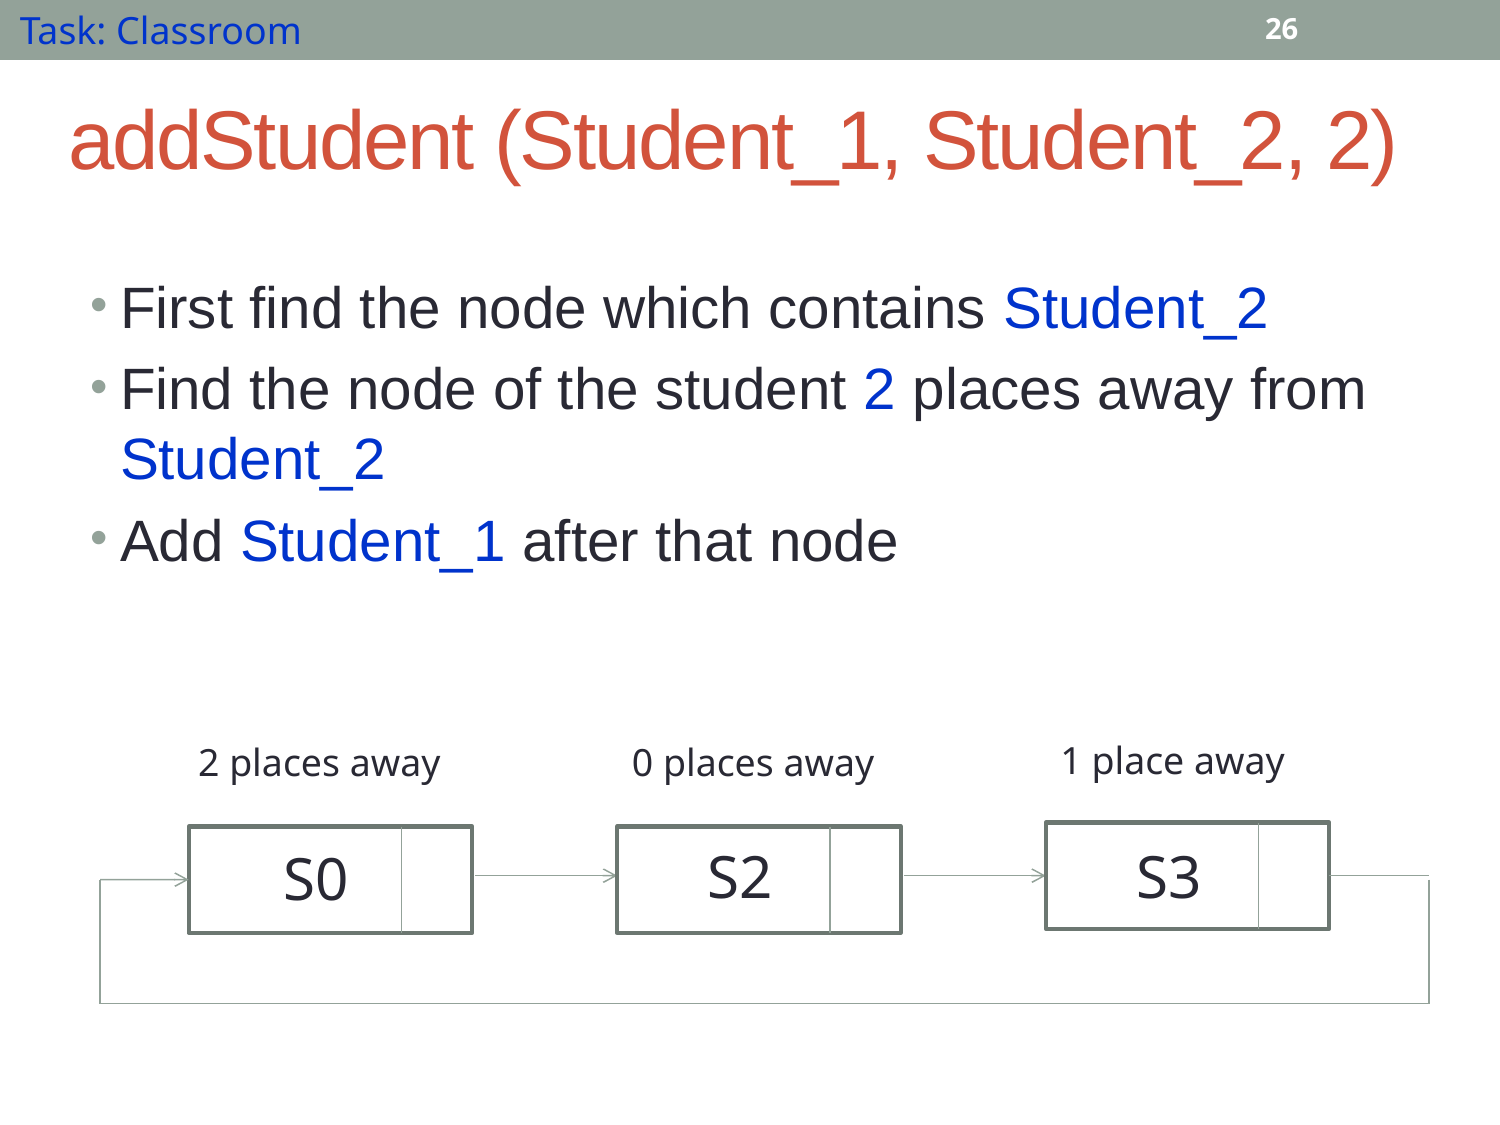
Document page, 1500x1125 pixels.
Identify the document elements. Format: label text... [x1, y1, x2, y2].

list First find the node which contains Student_2 Find the node of the student 2 places away from Student_2 Add Student_1 after that node [75, 262, 1425, 1063]
text_box [1044, 820, 1331, 931]
text_box S3 [1121, 832, 1254, 918]
text_box 1 place away [1045, 729, 1377, 790]
text_box S0 [269, 834, 398, 920]
text_box 0 places away [617, 731, 949, 792]
text_box S2 [692, 832, 826, 918]
slide_number 26 [1250, 3, 1425, 57]
text_box 2 places away [183, 731, 515, 792]
text_box Task: Classroom [4, 0, 420, 60]
title addStudent (Student_1, Student_2, 2) [53, 42, 1479, 231]
text_box [187, 824, 474, 935]
text_box [615, 824, 903, 935]
